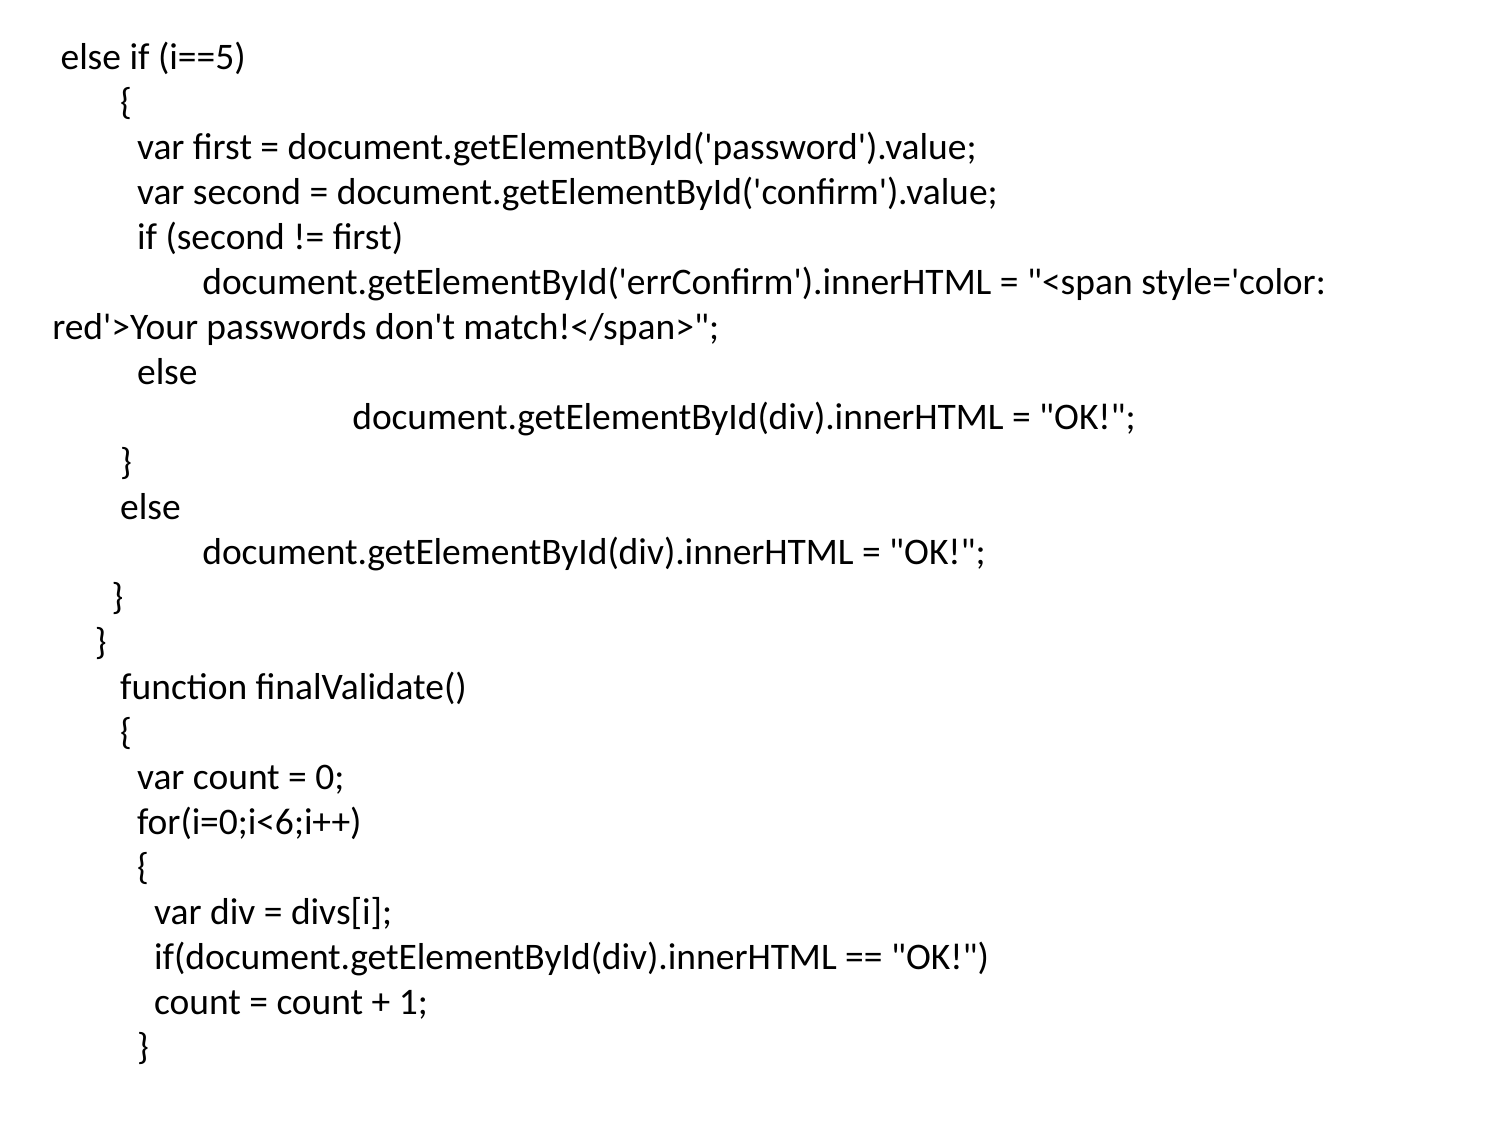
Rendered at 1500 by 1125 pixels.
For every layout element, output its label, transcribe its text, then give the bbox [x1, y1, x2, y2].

text_box else if (i==5) { var first = document.getElementById('password').value; var second = document.getElementById('confirm').value; if (second != first) document.getElementById('errConfirm').innerHTML = "<span style='color: red'>Your passwords don't match!</span>"; else document.getElementById(div).innerHTML = "OK!"; } else document.getElementById(div).innerHTML = "OK!"; } } function finalValidate() { var count = 0; for(i=0;i<6;i++) { var div = divs[i]; if(document.getElementById(div).innerHTML == "OK!") count = count + 1; } [37, 24, 1463, 1075]
